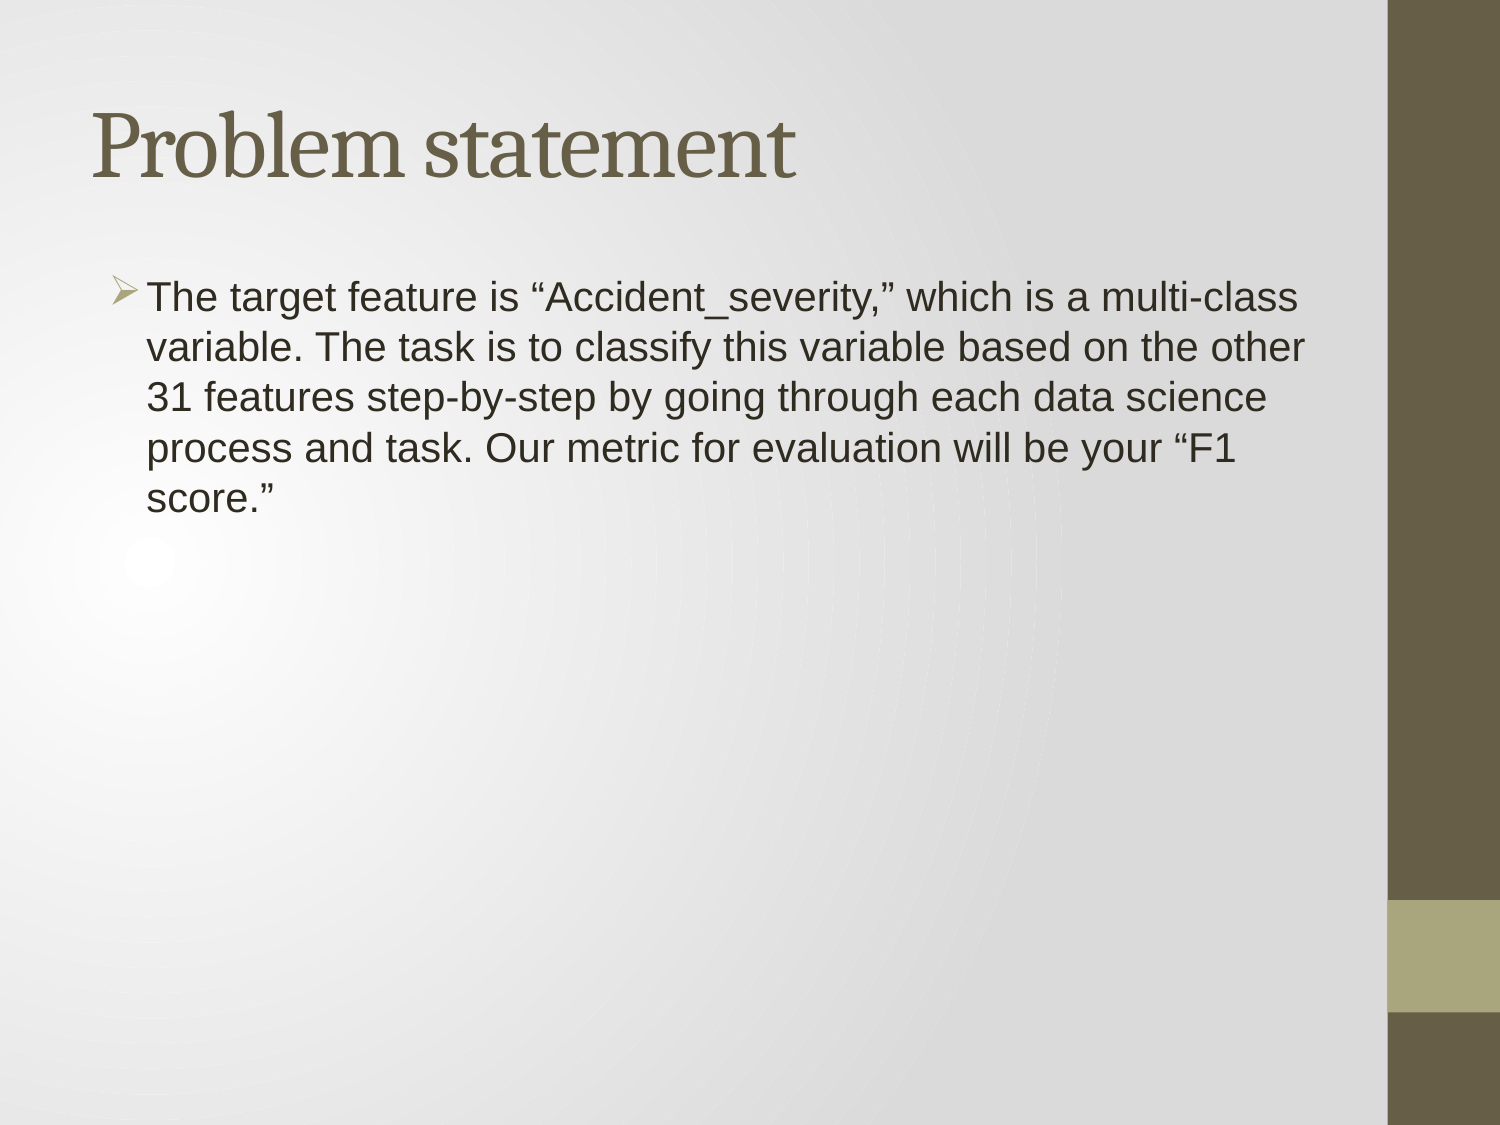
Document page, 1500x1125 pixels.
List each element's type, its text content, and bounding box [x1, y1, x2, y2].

title Problem statement [75, 45, 1325, 233]
list The target feature is “Accident_severity,” which is a multi-class variable. The task is to classify this variable based on the other 31 features step-by-step by going through each data science process and task. Our metric for evaluation will be your “F1 score.” [75, 262, 1325, 1050]
